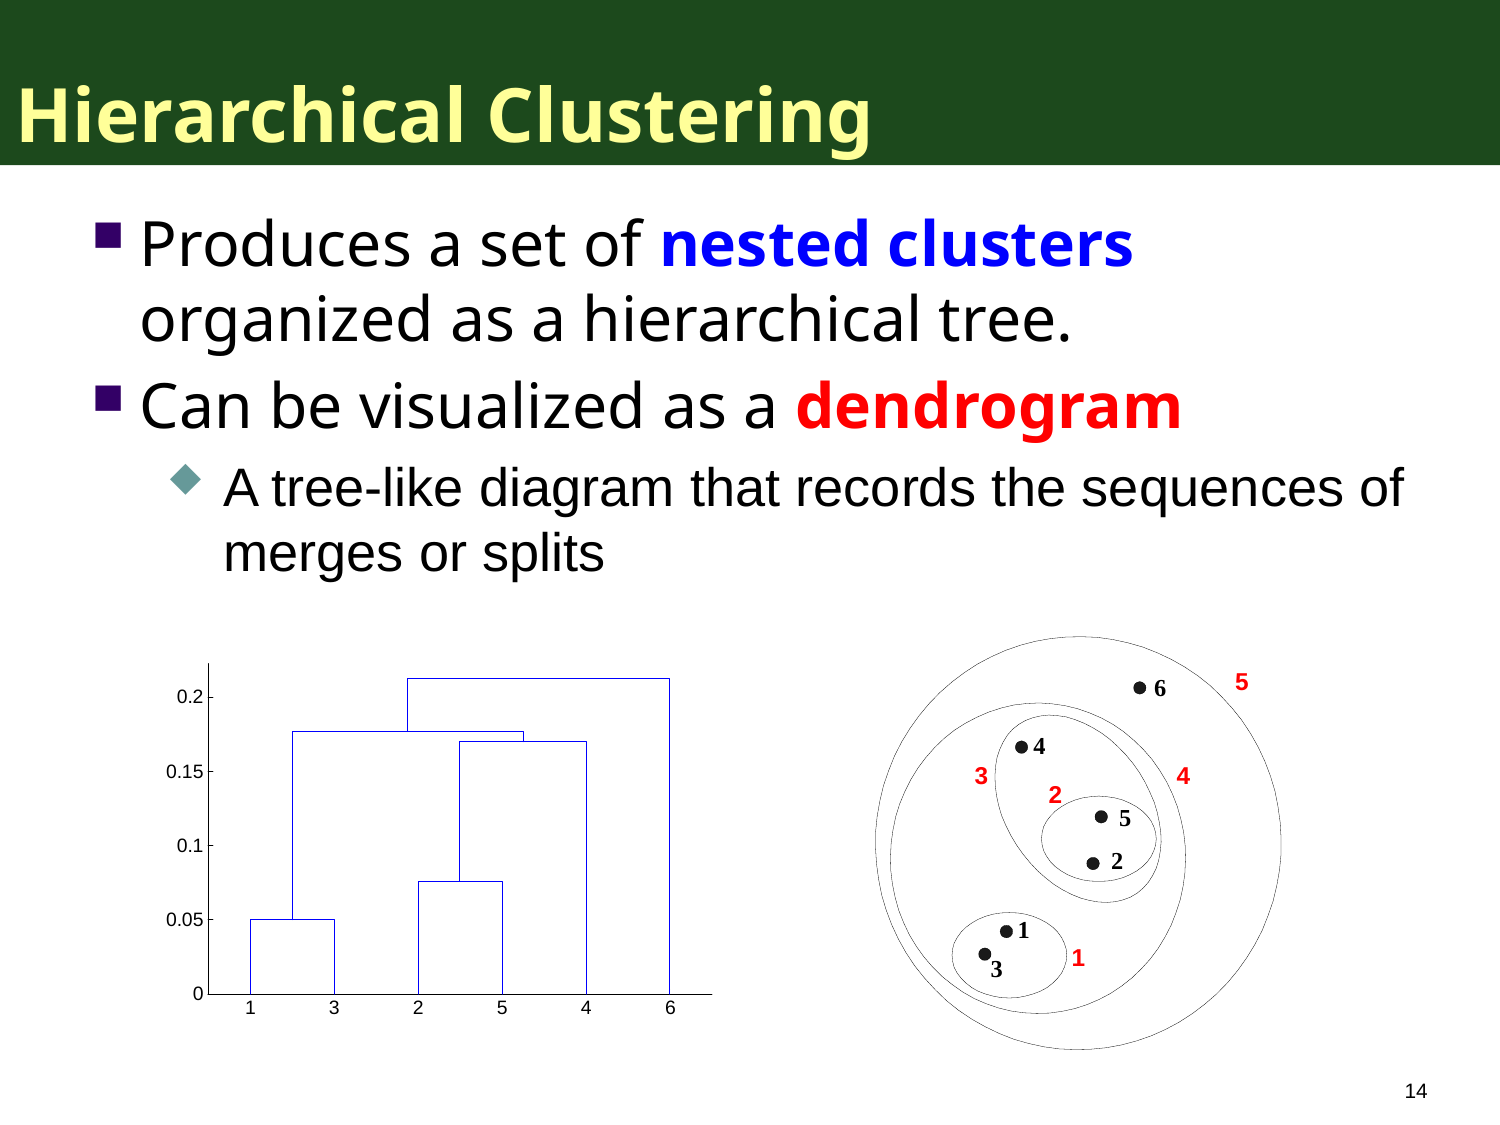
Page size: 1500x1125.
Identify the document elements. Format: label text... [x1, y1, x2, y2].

picture [123, 633, 774, 1040]
list Produces a set of nested clusters organized as a hierarchical tree. Can be visualized as a dendrogram A tree-like diagram that records the sequences of merges or splits [76, 196, 1427, 1059]
title Hierarchical Clustering [0, 0, 1500, 166]
slide_number 14 [1092, 1070, 1443, 1125]
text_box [862, 623, 1294, 1063]
